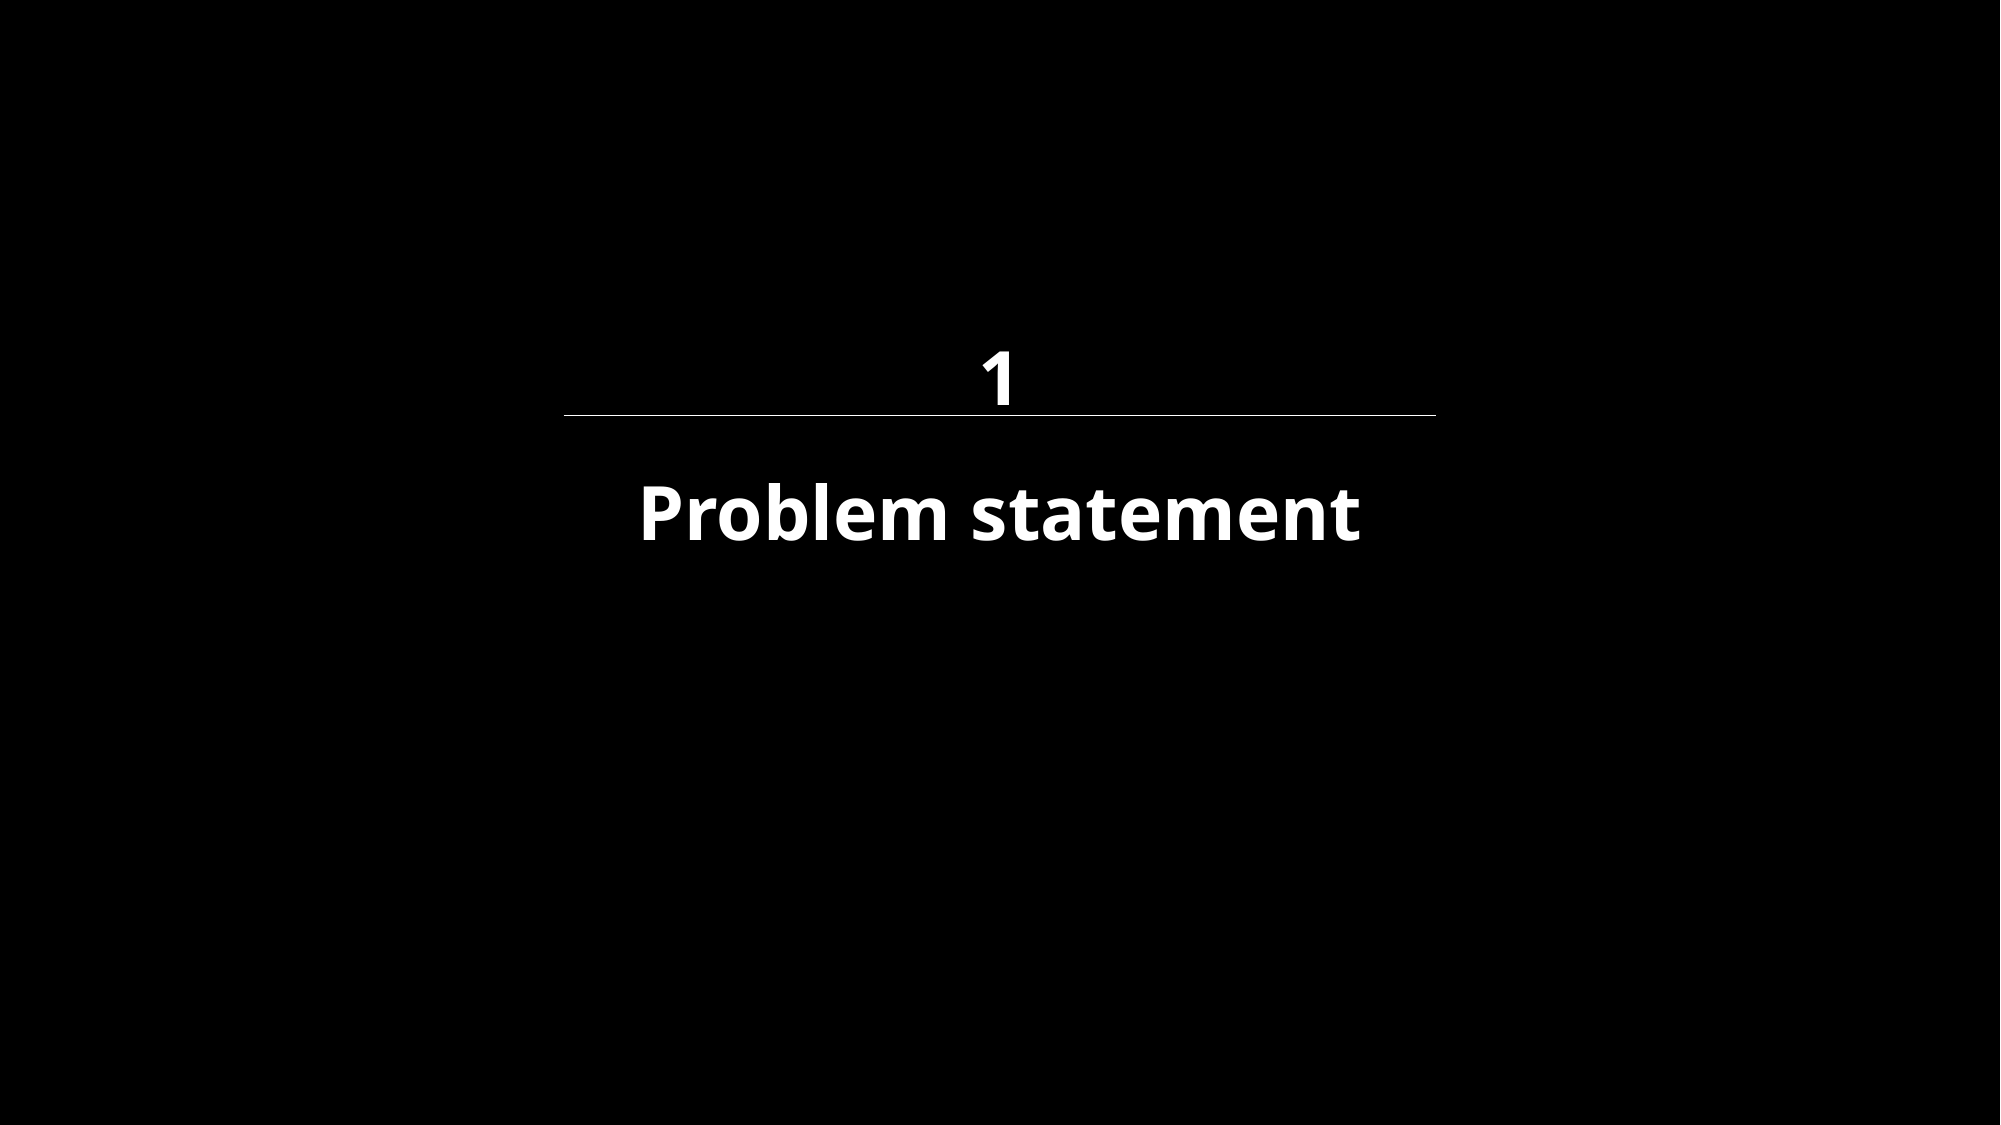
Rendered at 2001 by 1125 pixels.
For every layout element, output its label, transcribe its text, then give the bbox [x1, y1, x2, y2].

text_box 1 Problem statement [340, 278, 1660, 564]
